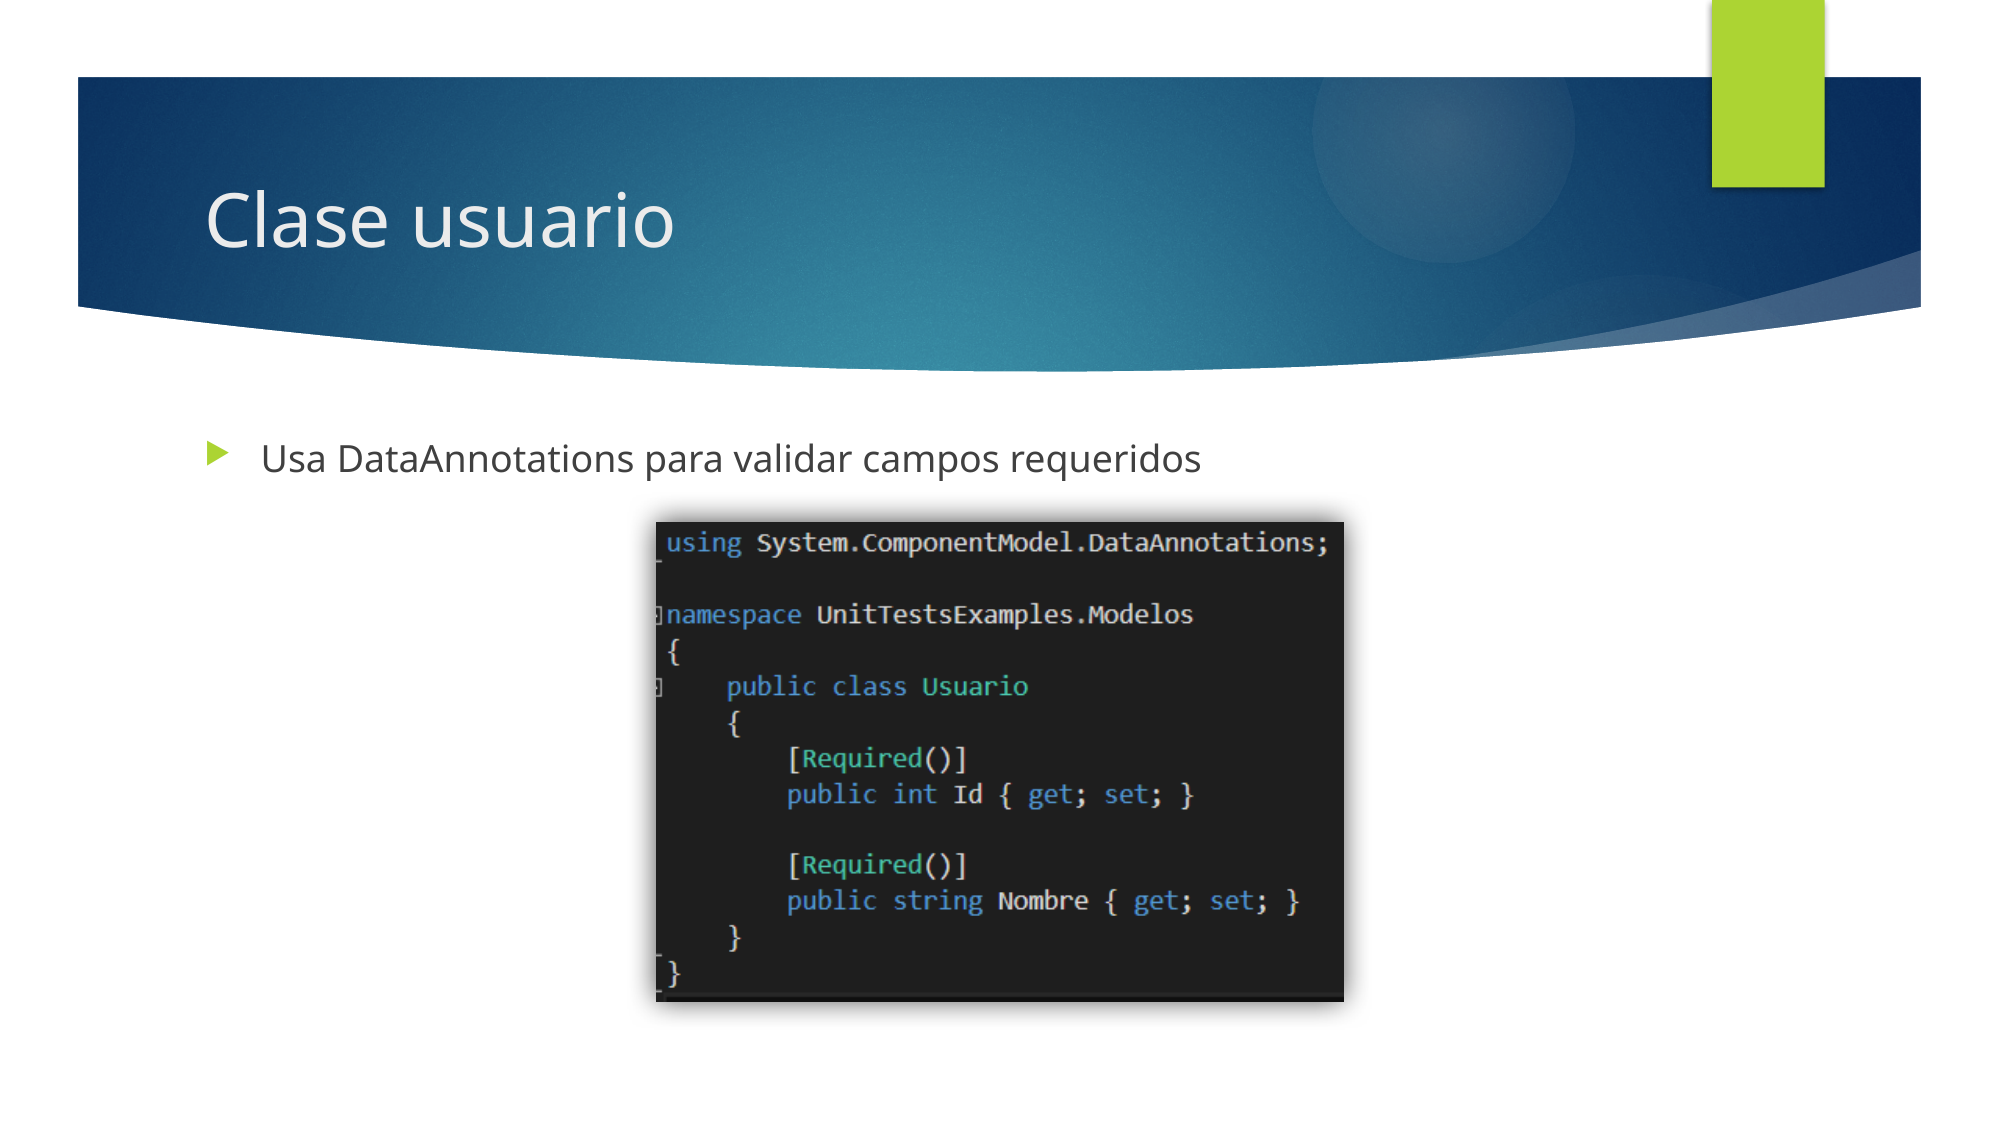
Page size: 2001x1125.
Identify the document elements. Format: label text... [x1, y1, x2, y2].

title Clase usuario [189, 159, 1627, 276]
list Usa DataAnnotations para validar campos requeridos [189, 427, 1627, 988]
picture [655, 521, 1344, 1003]
